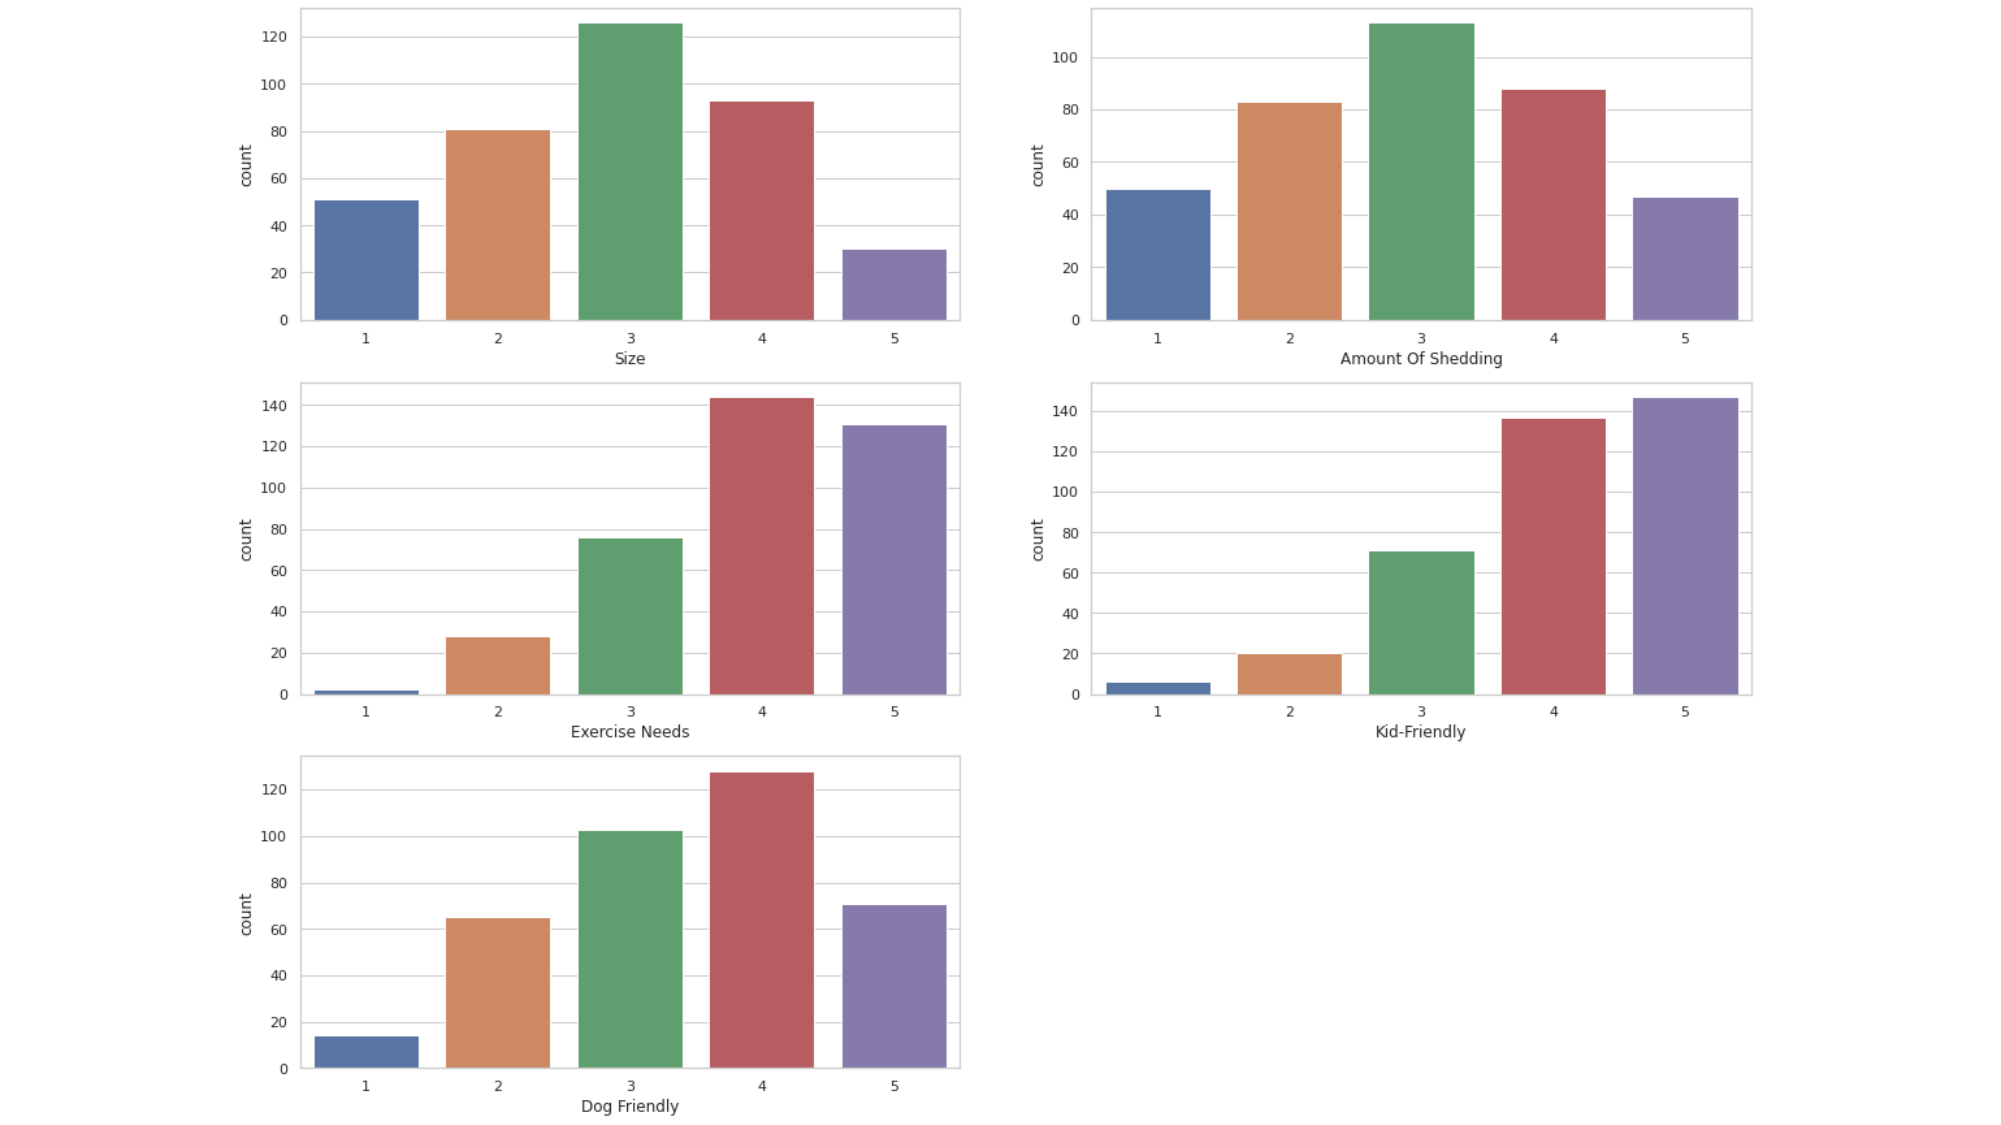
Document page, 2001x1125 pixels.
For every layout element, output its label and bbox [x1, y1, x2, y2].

text_box [229, 0, 1771, 1125]
